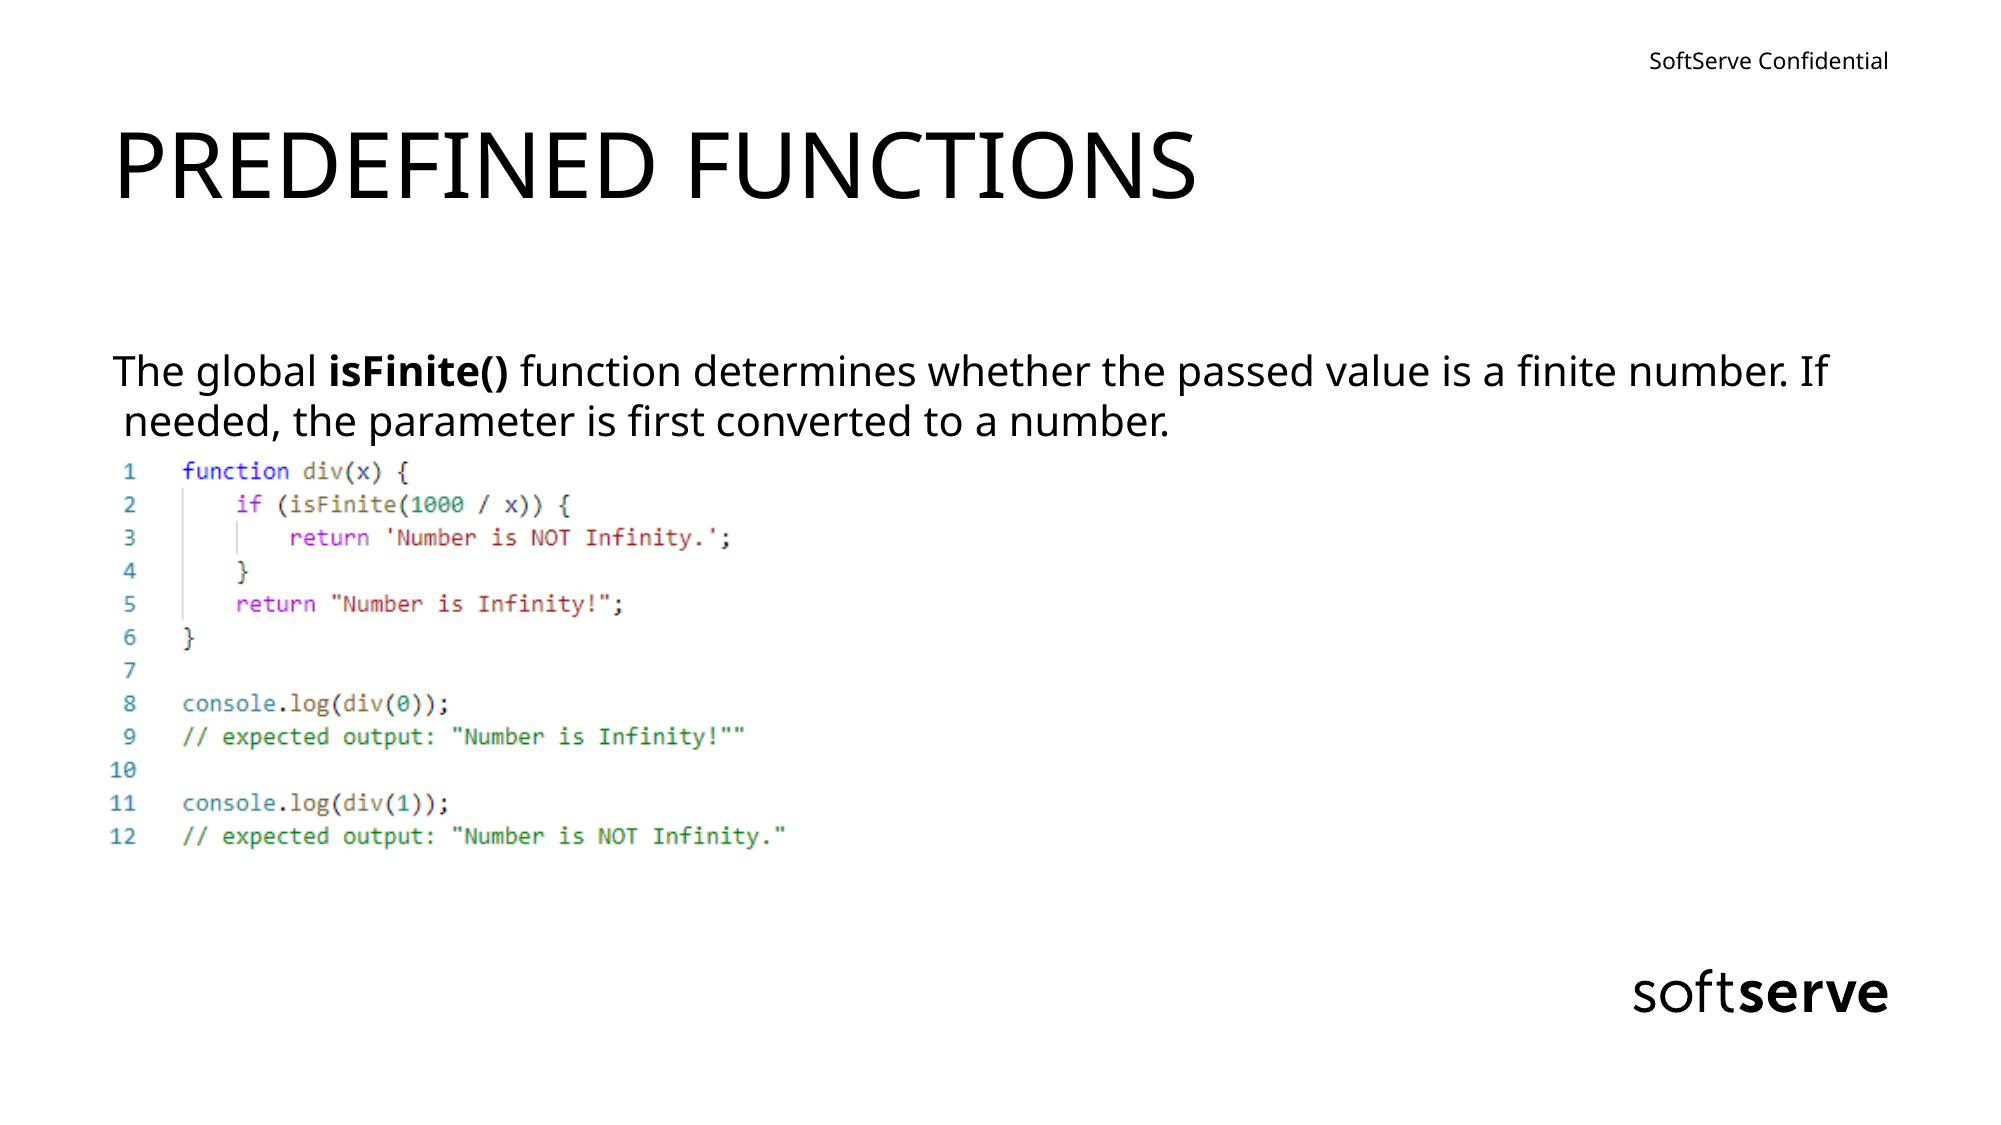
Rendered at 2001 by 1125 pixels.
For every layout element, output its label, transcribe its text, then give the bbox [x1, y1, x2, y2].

list The global isFinite() function determines whether the passed value is a finite number. If needed, the parameter is first converted to a number. [112, 337, 1888, 900]
picture [102, 455, 807, 860]
title PREDEFINED FUNCTIONS [112, 112, 1888, 225]
